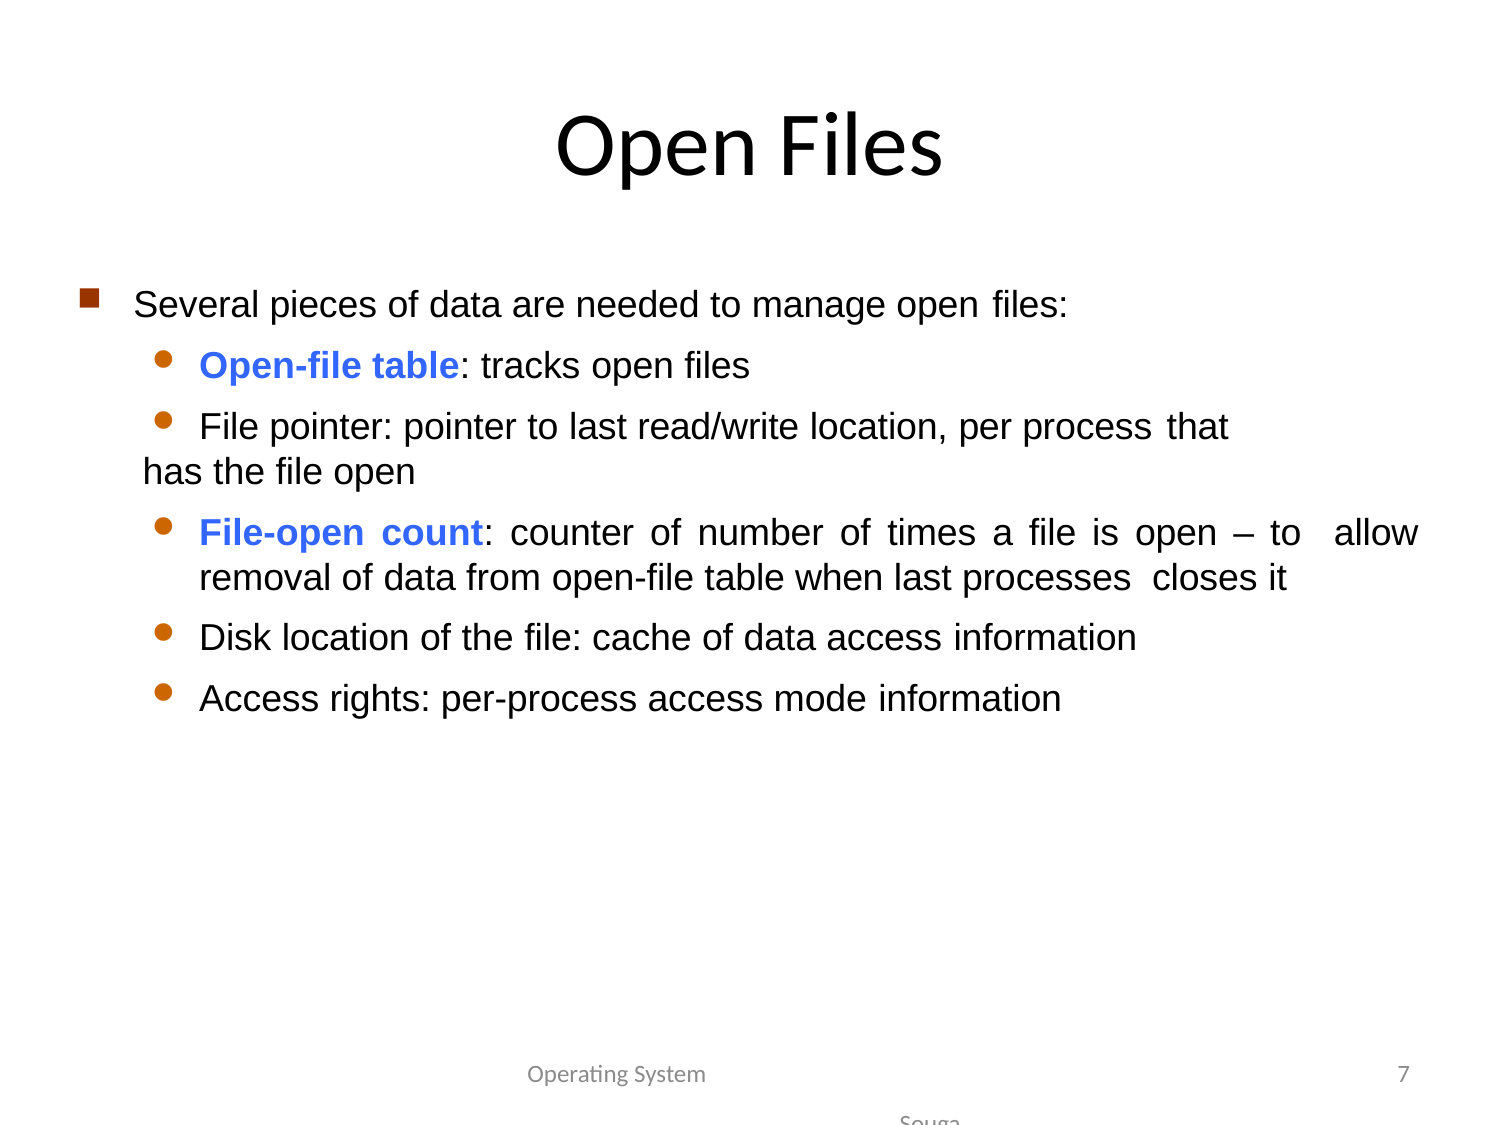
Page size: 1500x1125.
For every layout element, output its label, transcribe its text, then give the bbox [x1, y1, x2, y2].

footer Operating System Sougandhika Narayan, Asst Prof, Dept of CSE, KSIT [512, 1042, 988, 1103]
list Several pieces of data are needed to manage open files: Open-file table: tracks open files File pointer: pointer to last read/write location, per process that has the file open File-open count: counter of number of times a file is open – to allow removal of data from open-file table when last processes closes it Disk location of the file: cache of data access information Access rights: per-process access mode information [75, 262, 1425, 919]
slide_number 7 [1074, 1042, 1425, 1103]
title Open Files [75, 45, 1425, 233]
